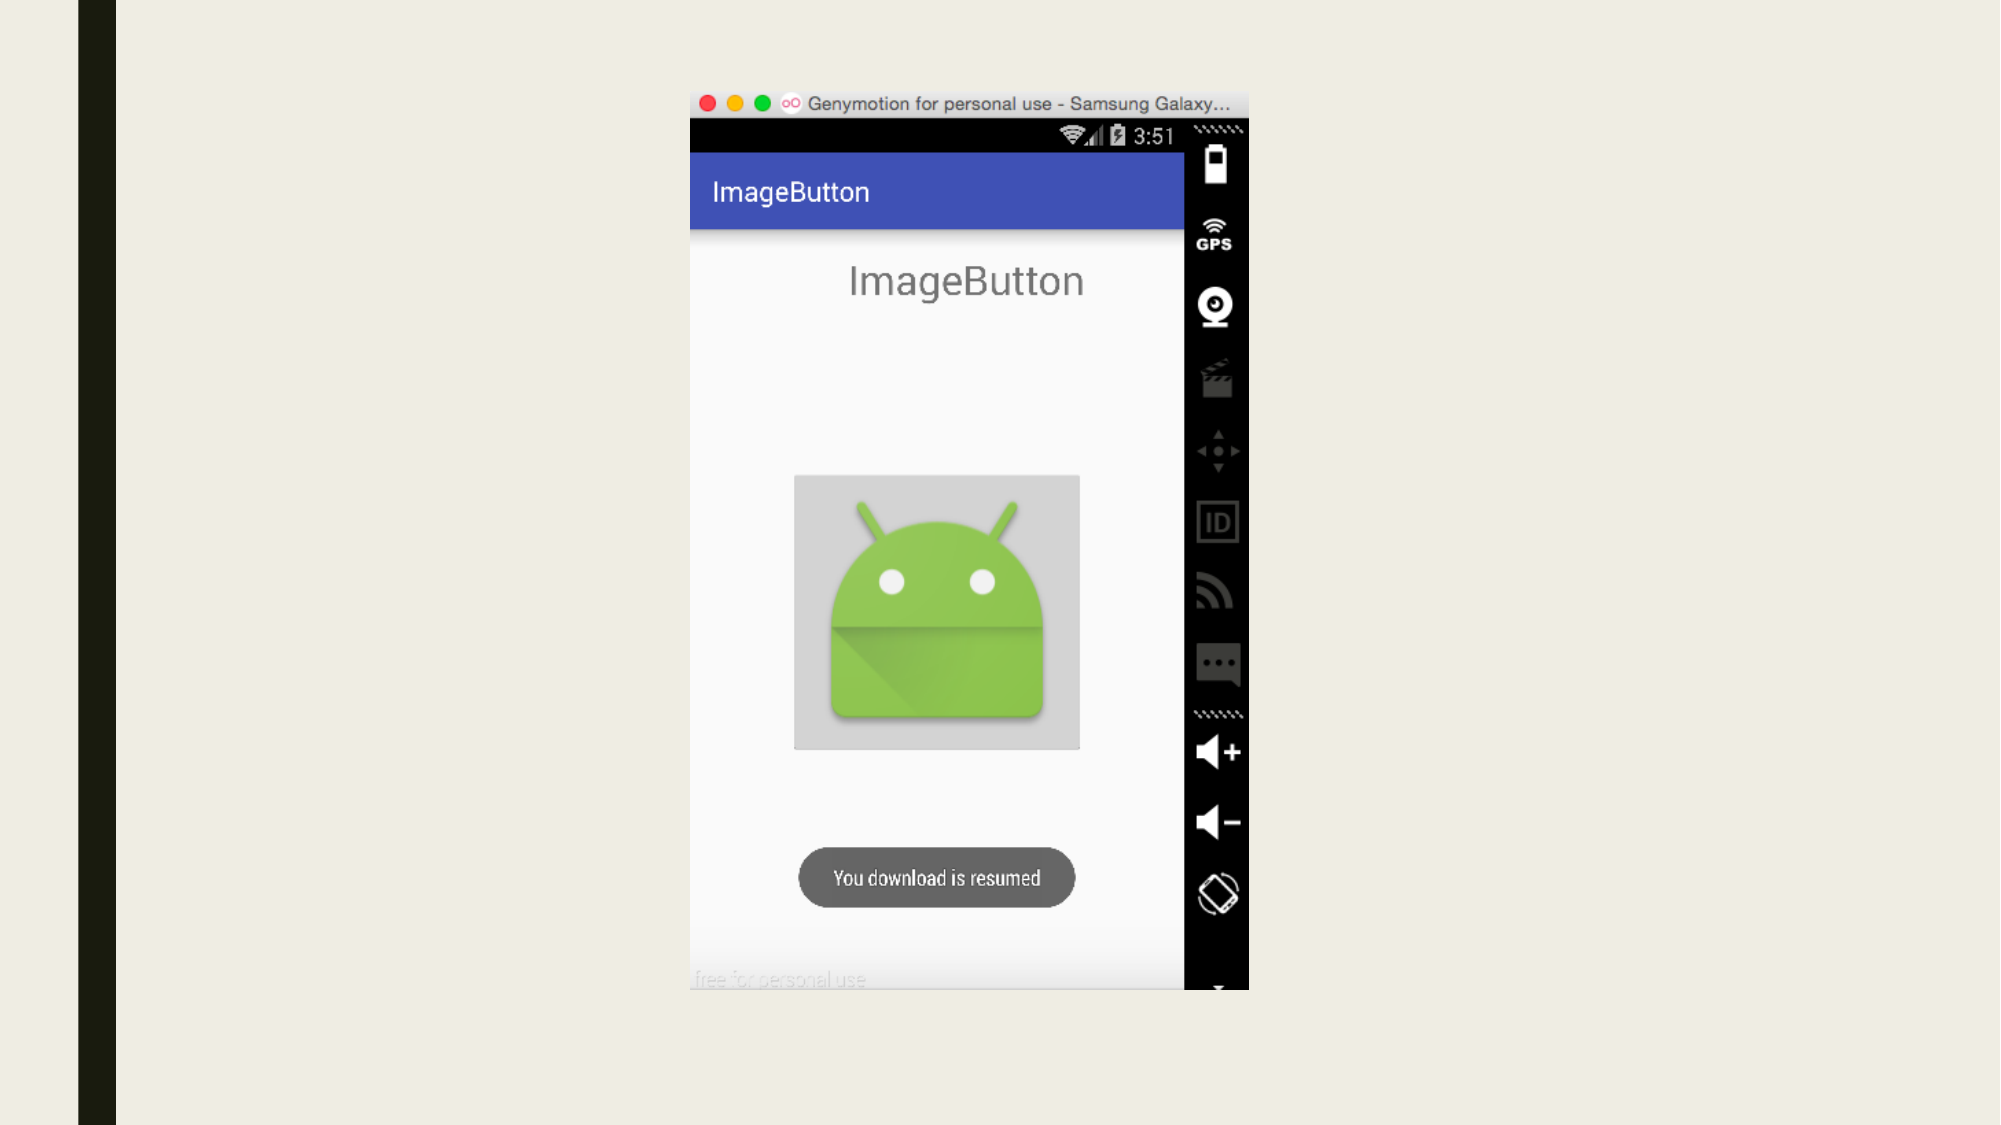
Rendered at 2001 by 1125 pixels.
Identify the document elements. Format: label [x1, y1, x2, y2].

picture [690, 91, 1249, 990]
